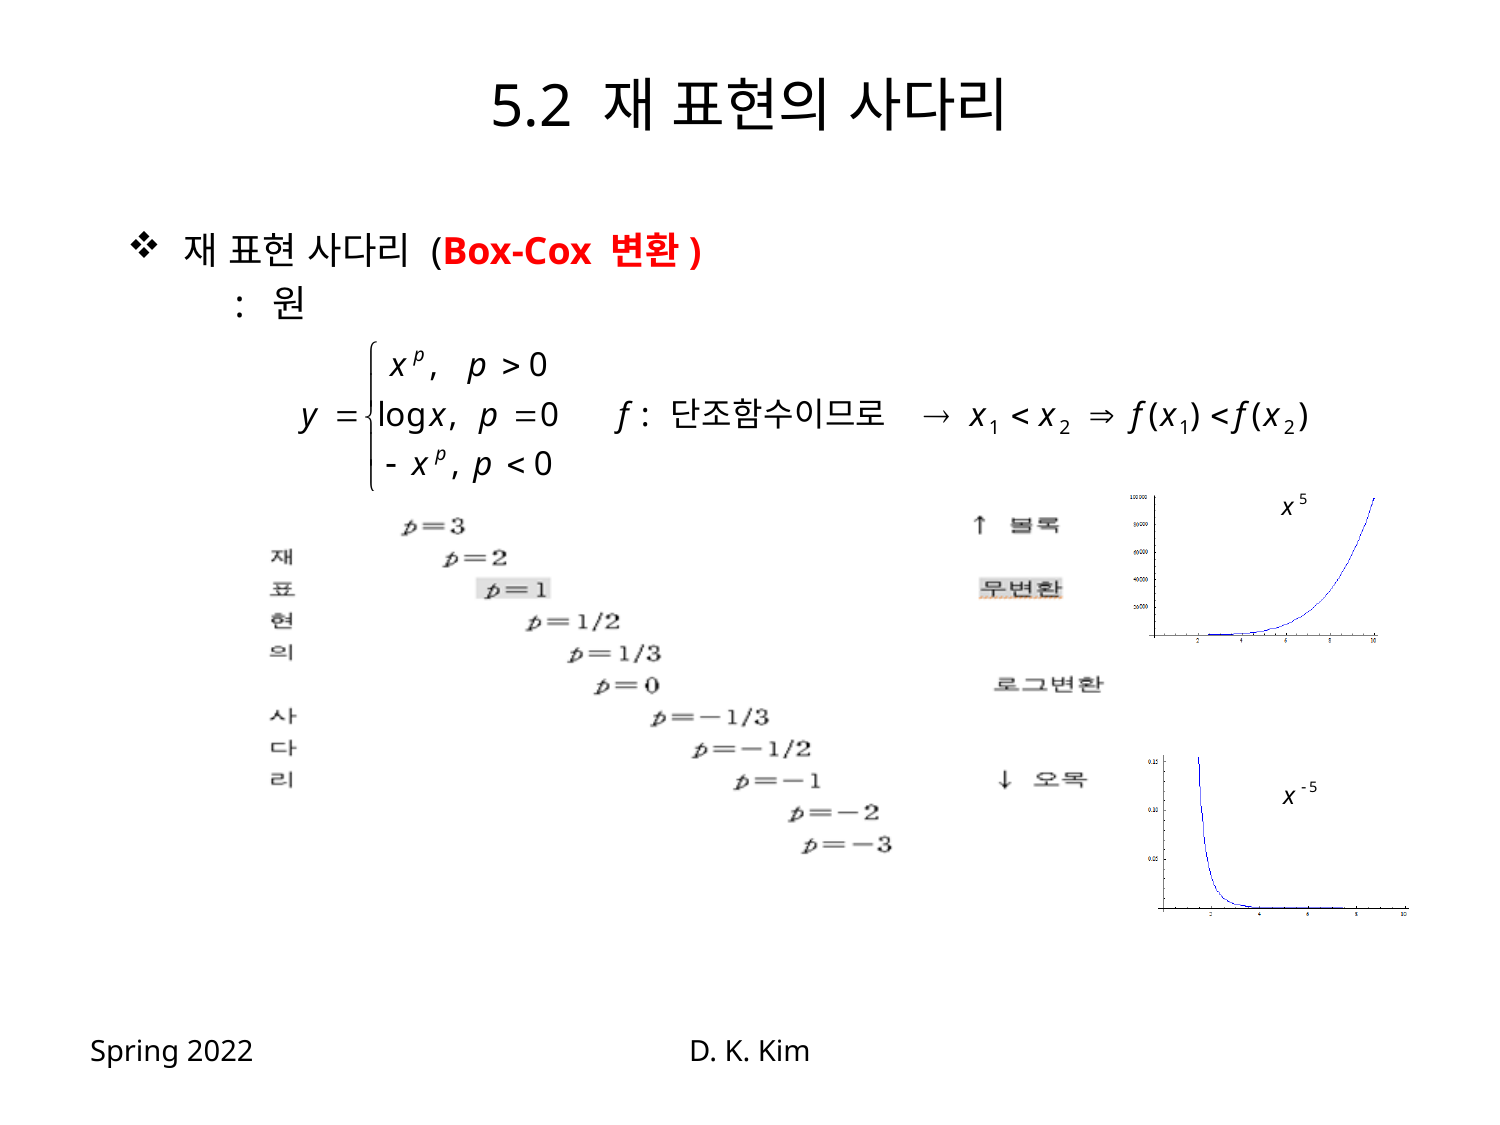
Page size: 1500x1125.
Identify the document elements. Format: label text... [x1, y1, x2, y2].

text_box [295, 335, 1330, 491]
picture [1139, 751, 1417, 921]
footer D. K. Kim [512, 1024, 988, 1103]
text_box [1279, 774, 1322, 809]
slide_number Spring 2022 [75, 1024, 425, 1103]
picture [253, 486, 1384, 863]
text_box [1278, 486, 1312, 520]
title 5.2 재 표현의 사다리 [75, 45, 1425, 161]
